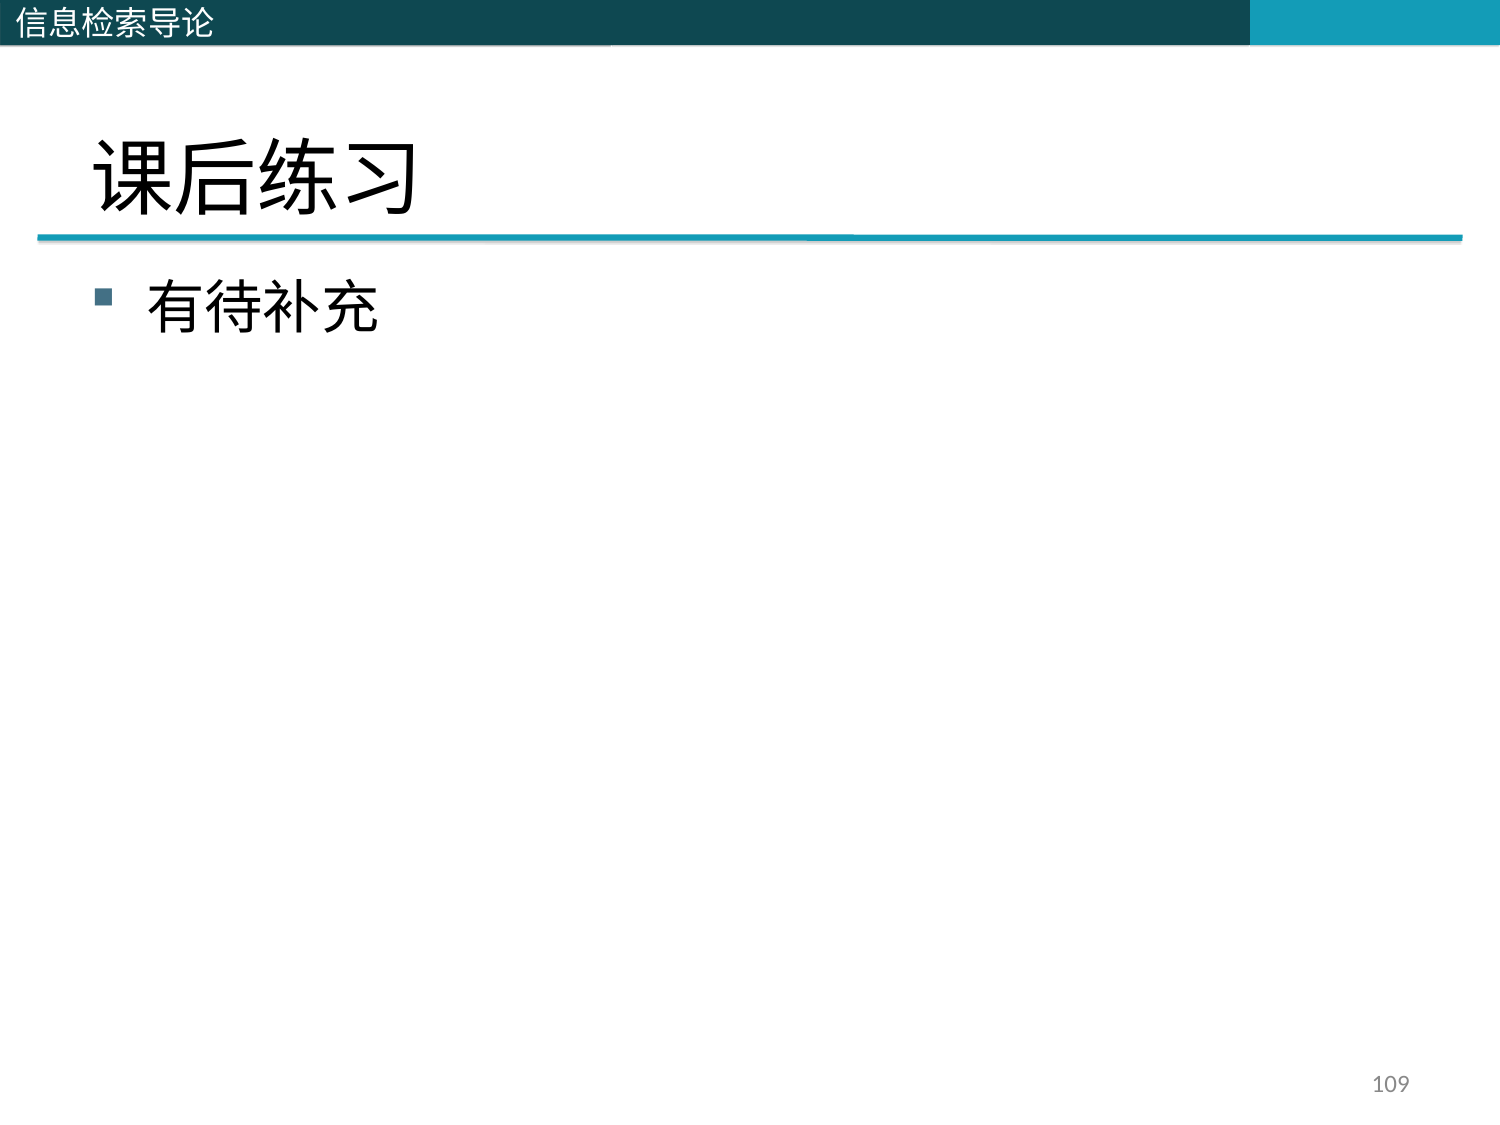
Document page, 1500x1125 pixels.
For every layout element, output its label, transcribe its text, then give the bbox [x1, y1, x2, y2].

slide_number 109 [1074, 1062, 1425, 1103]
title 课后练习 [74, 44, 1426, 233]
list 有待补充 [74, 262, 1426, 1076]
